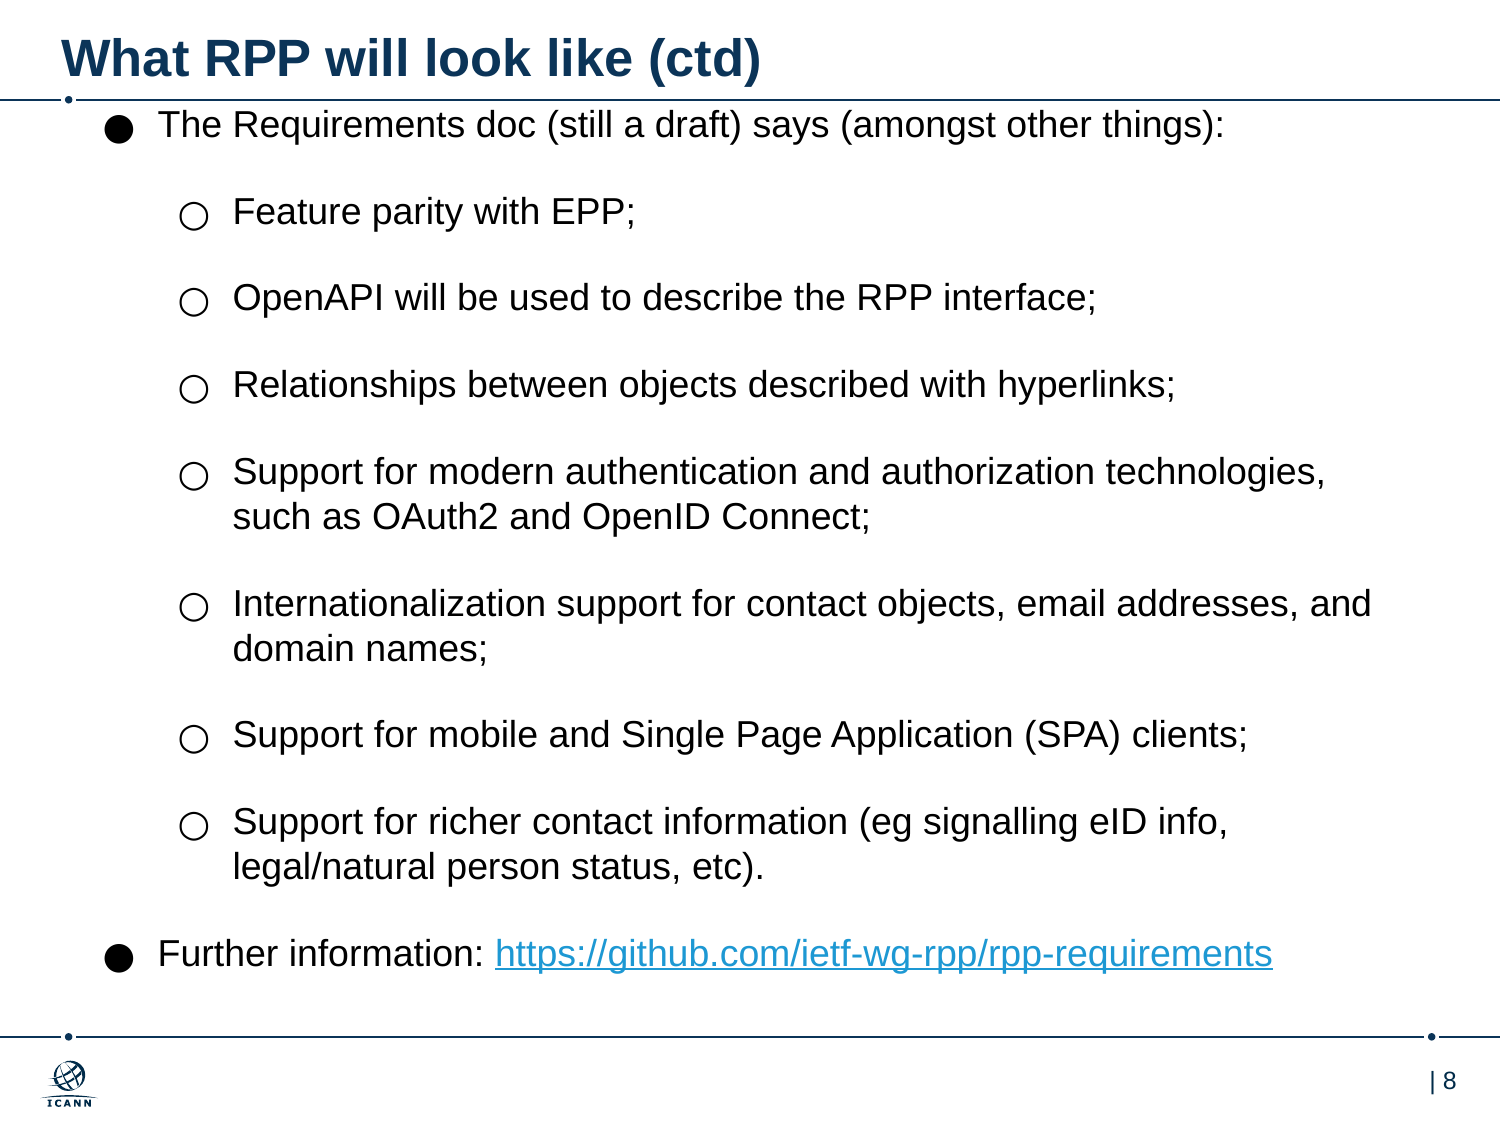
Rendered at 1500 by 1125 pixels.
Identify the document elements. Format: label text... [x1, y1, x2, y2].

list The Requirements doc (still a draft) says (amongst other things): Feature parity with EPP; OpenAPI will be used to describe the RPP interface; Relationships between objects described with hyperlinks; Support for modern authentication and authorization technologies, such as OAuth2 and OpenID Connect; Internationalization support for contact objects, email addresses, and domain names; Support for mobile and Single Page Application (SPA) clients; Support for richer contact information (eg signalling eID info, legal/natural person status, etc). Further information: https://github.com/ietf-wg-rpp/rpp-requirements [101, 99, 1399, 951]
title What RPP will look like (ctd) [61, 7, 1376, 82]
